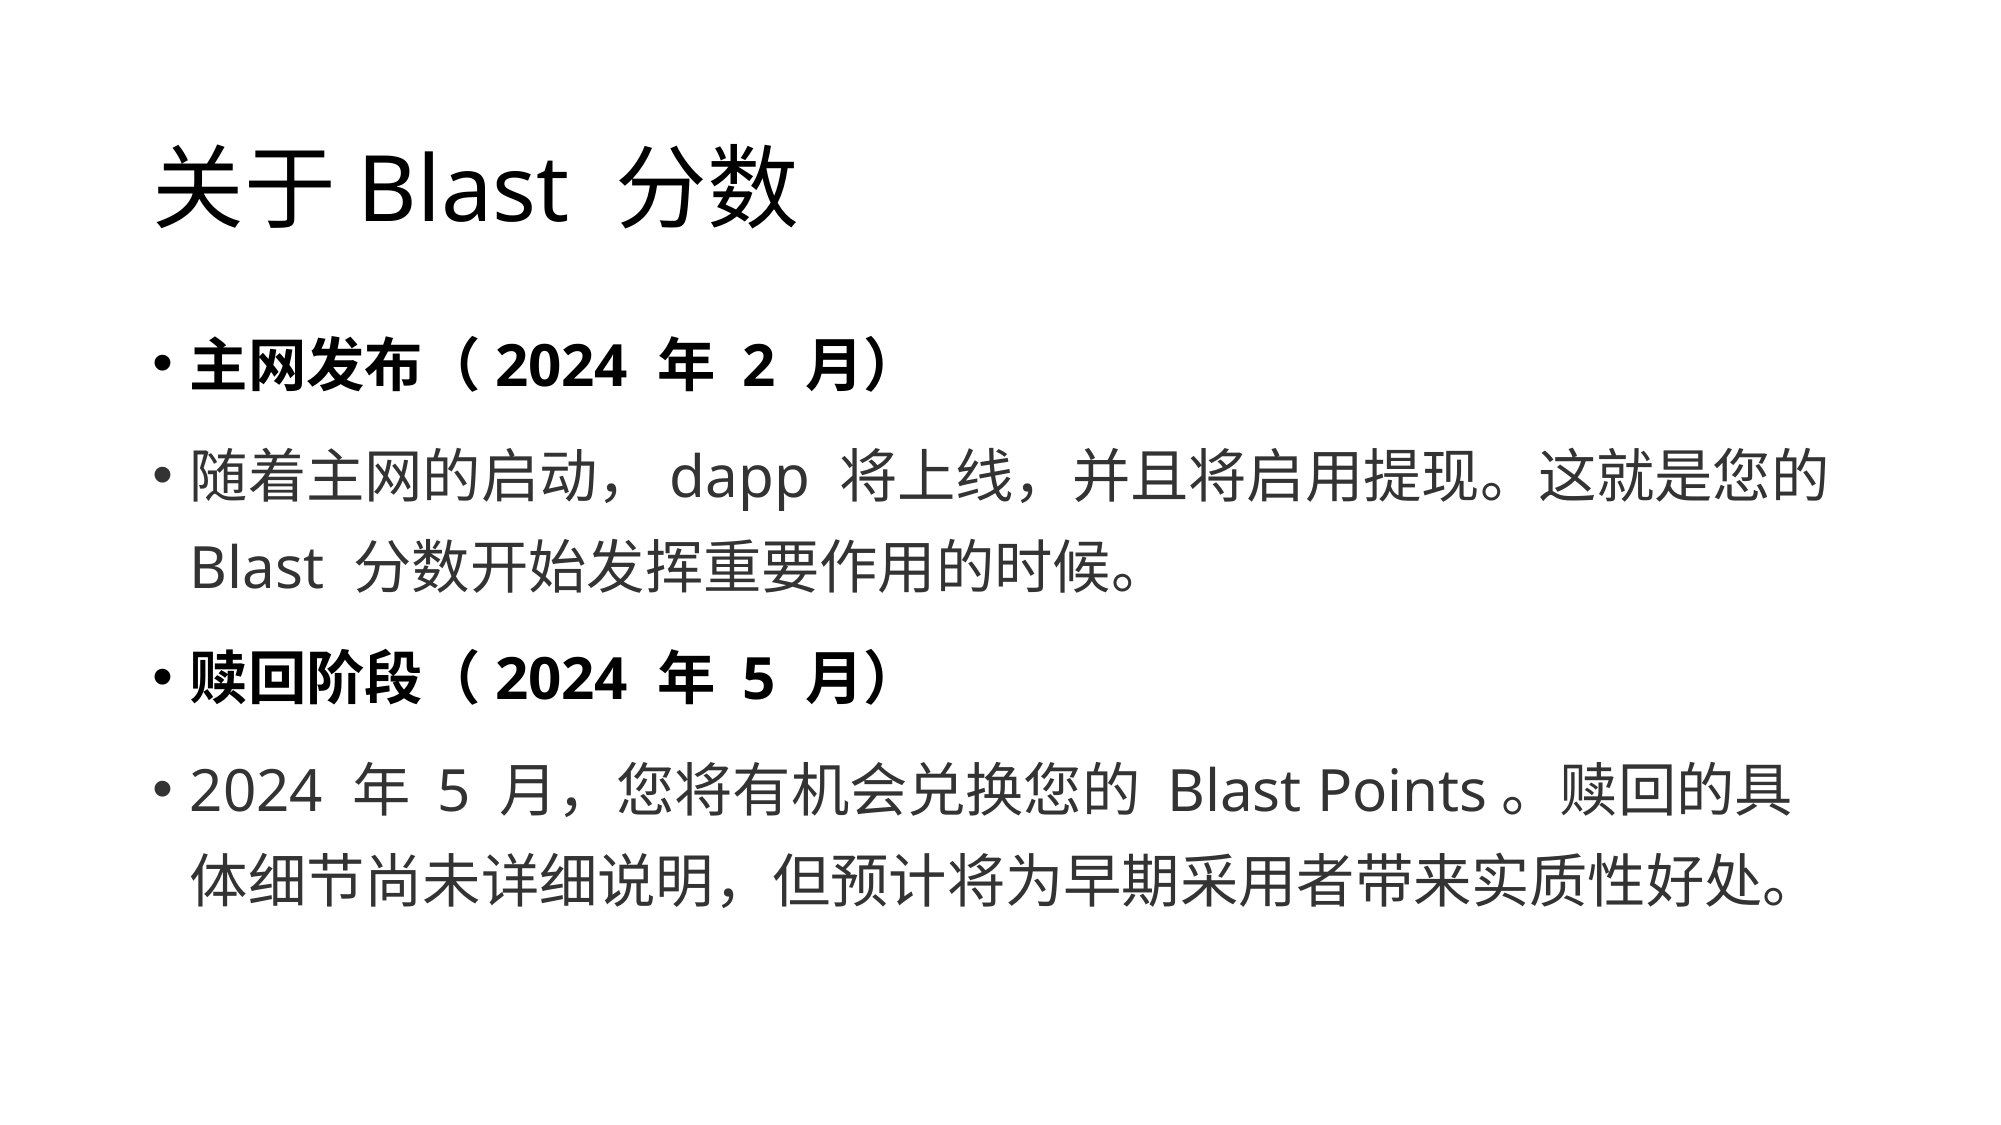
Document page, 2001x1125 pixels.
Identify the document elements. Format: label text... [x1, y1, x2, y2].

list 主网发布（2024 年 2 月） 随着主网的启动，dapp 将上线，并且将启用提现。这就是您的Blast 分数开始发挥重要作用的时候。 赎回阶段（2024 年 5 月） 2024 年 5 月，您将有机会兑换您的 Blast Points。赎回的具体细节尚未详细说明，但预计将为早期采用者带来实质性好处。 [137, 299, 1863, 1014]
title 关于Blast 分数 [137, 59, 1863, 278]
